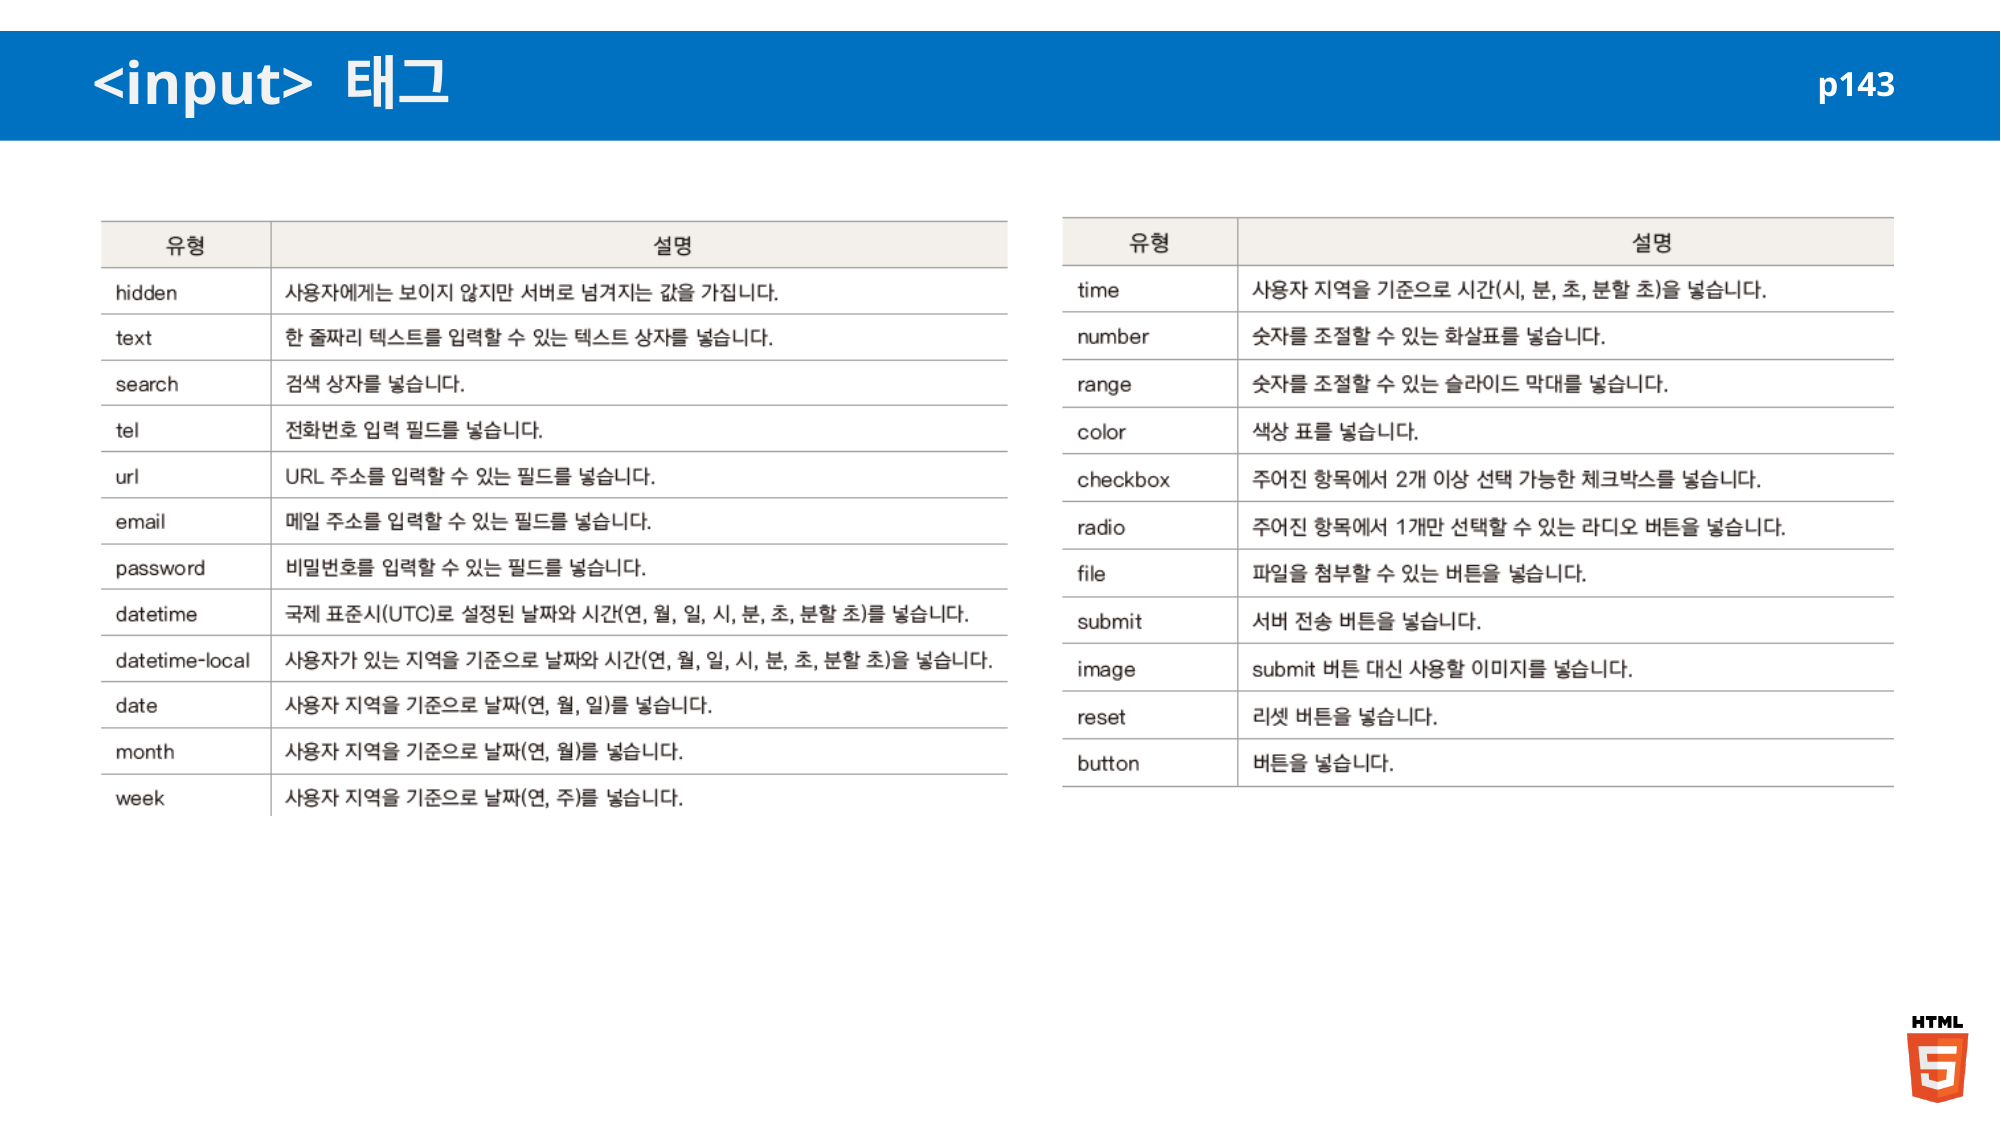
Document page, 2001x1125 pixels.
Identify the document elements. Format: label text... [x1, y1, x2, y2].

picture [1894, 1016, 1981, 1103]
text_box p143 [1802, 55, 1911, 111]
picture [88, 209, 1008, 817]
picture [1053, 209, 1894, 817]
title <input> 태그 [77, 31, 1569, 141]
